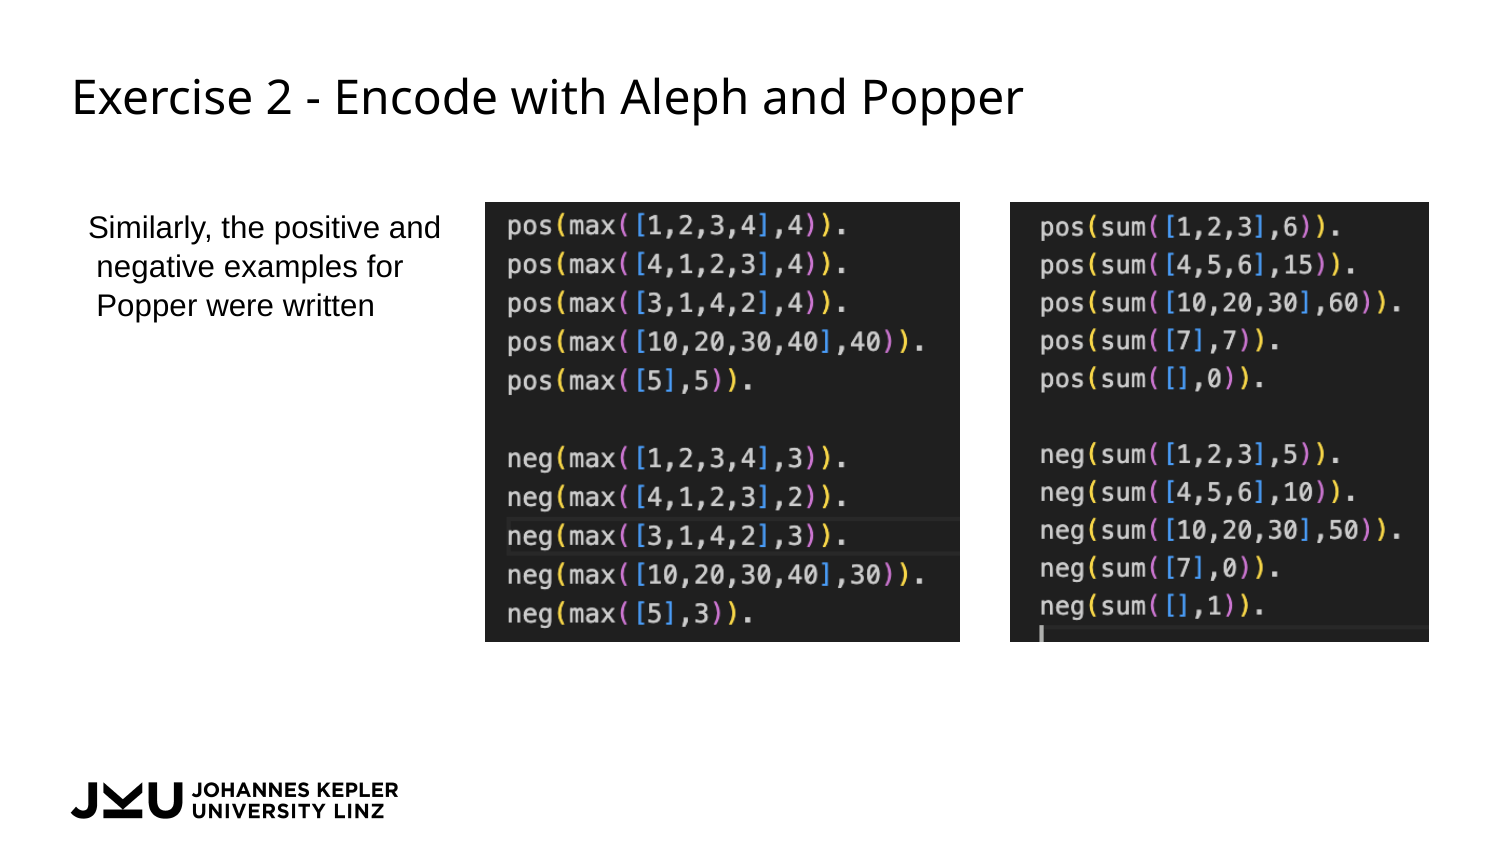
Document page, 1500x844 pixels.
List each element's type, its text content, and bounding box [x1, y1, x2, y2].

picture [485, 201, 960, 642]
picture [70, 781, 405, 821]
list Similarly, the positive and negative examples for Popper were written [58, 199, 486, 756]
title Exercise 2 - Encode with Aleph and Popper [59, 70, 1429, 193]
picture [1009, 201, 1429, 642]
